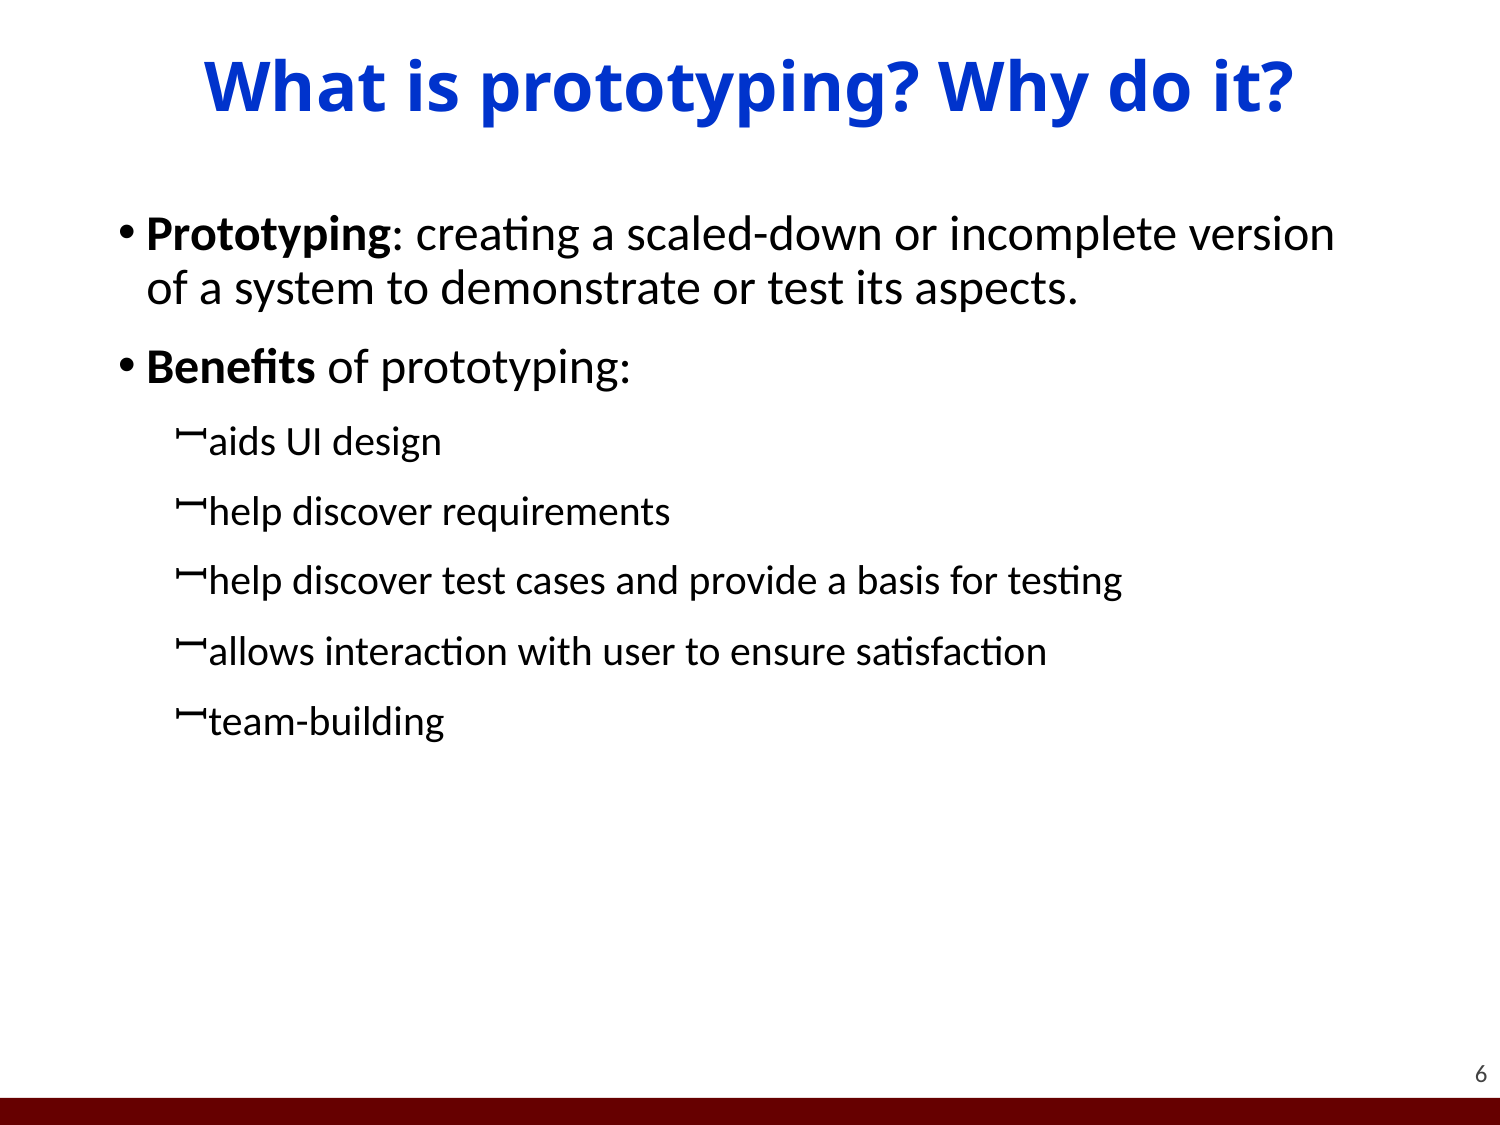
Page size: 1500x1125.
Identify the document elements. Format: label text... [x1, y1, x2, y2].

title What is prototyping? Why do it? [103, 18, 1397, 160]
list Prototyping: creating a scaled-down or incomplete version of a system to demonstrate or test its aspects. Benefits of prototyping: aids UI design help discover requirements help discover test cases and provide a basis for testing allows interaction with user to ensure satisfaction team-building [103, 199, 1397, 1014]
